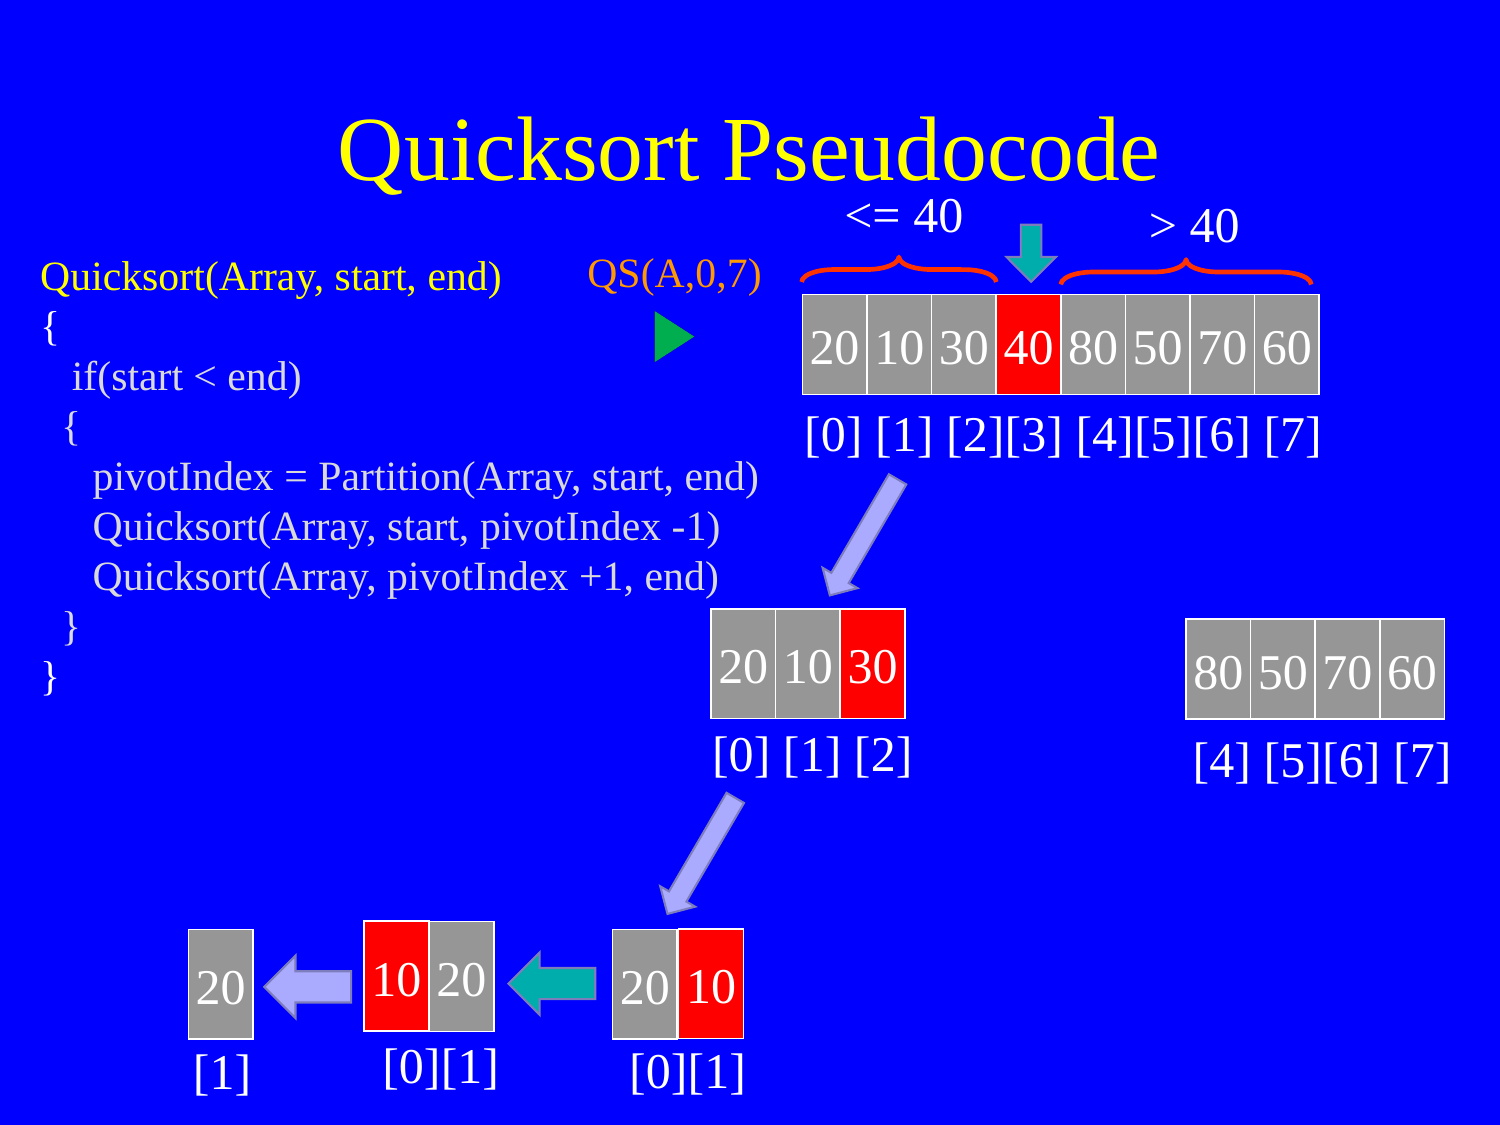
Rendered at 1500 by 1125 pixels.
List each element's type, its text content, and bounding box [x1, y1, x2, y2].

text_box Quicksort(Array, start, end) { if(start < end) { pivotIndex = Partition(Array, start, end) Quicksort(Array, start, pivotIndex -1) Quicksort(Array, pivotIndex +1, end) } } [25, 241, 177, 707]
title Quicksort Pseudocode [112, 50, 1388, 238]
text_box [177, 174, 1468, 1108]
picture [641, 303, 708, 370]
